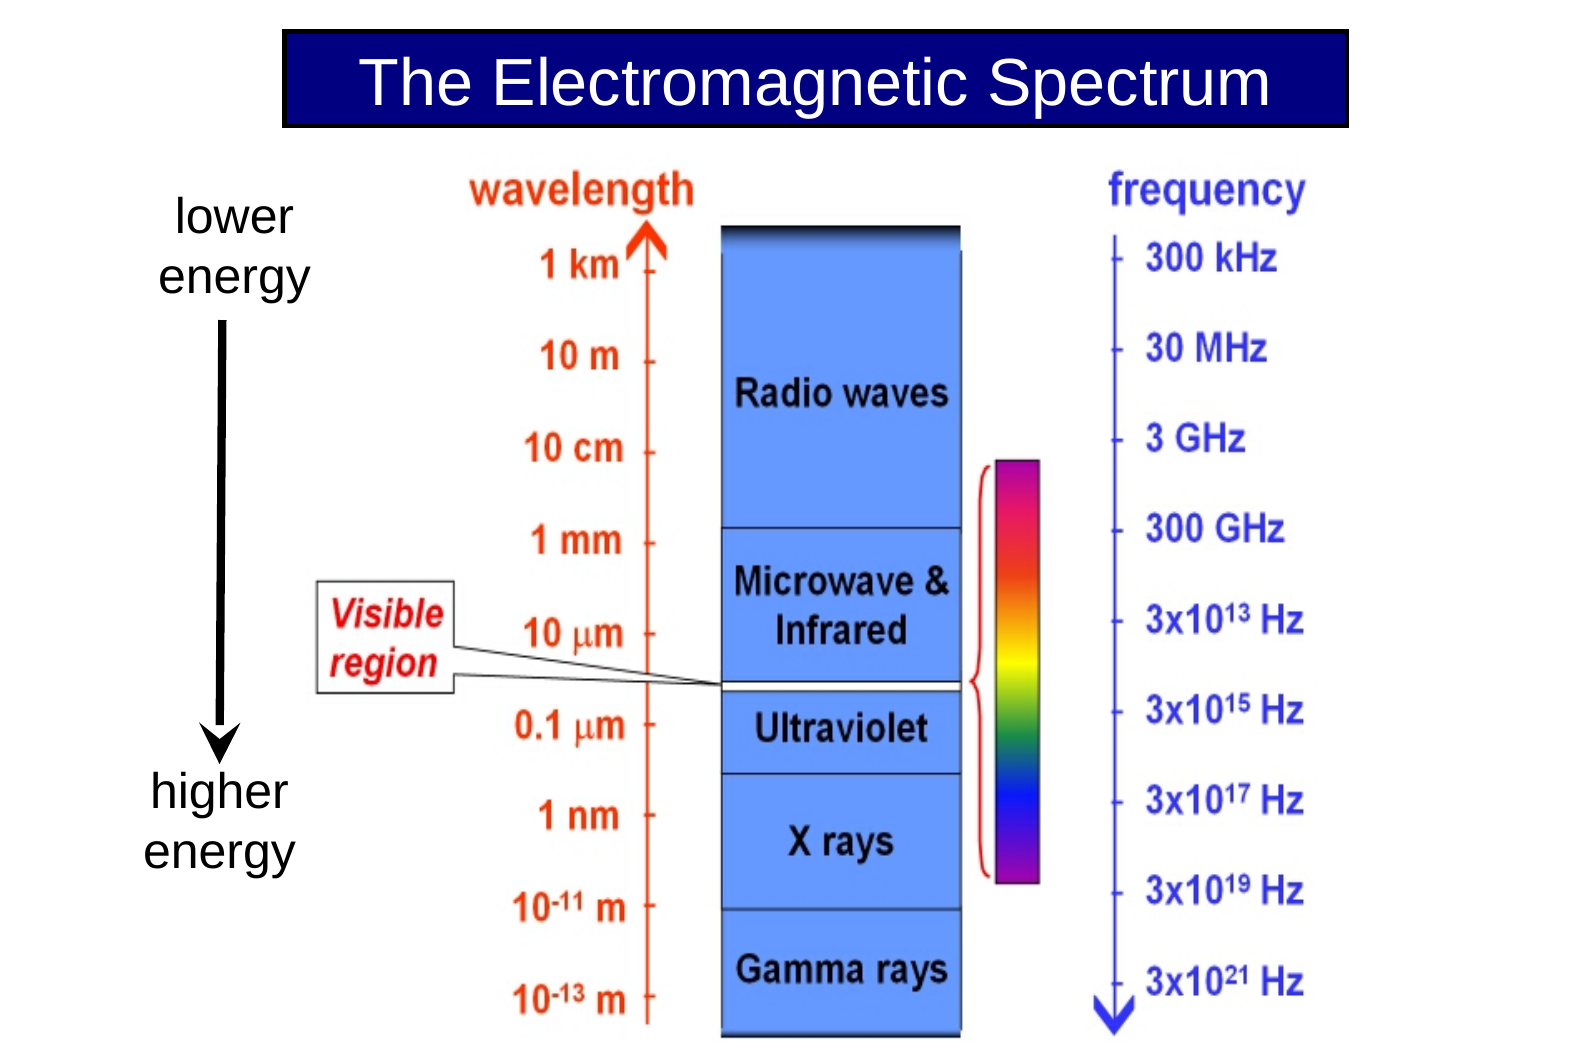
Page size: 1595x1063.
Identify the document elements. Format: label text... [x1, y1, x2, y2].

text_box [0, 540, 444, 544]
picture [306, 151, 1317, 1045]
text_box lower energy [109, 176, 301, 312]
text_box The Electromagnetic Spectrum [284, 31, 1348, 127]
text_box higher energy [94, 751, 301, 887]
